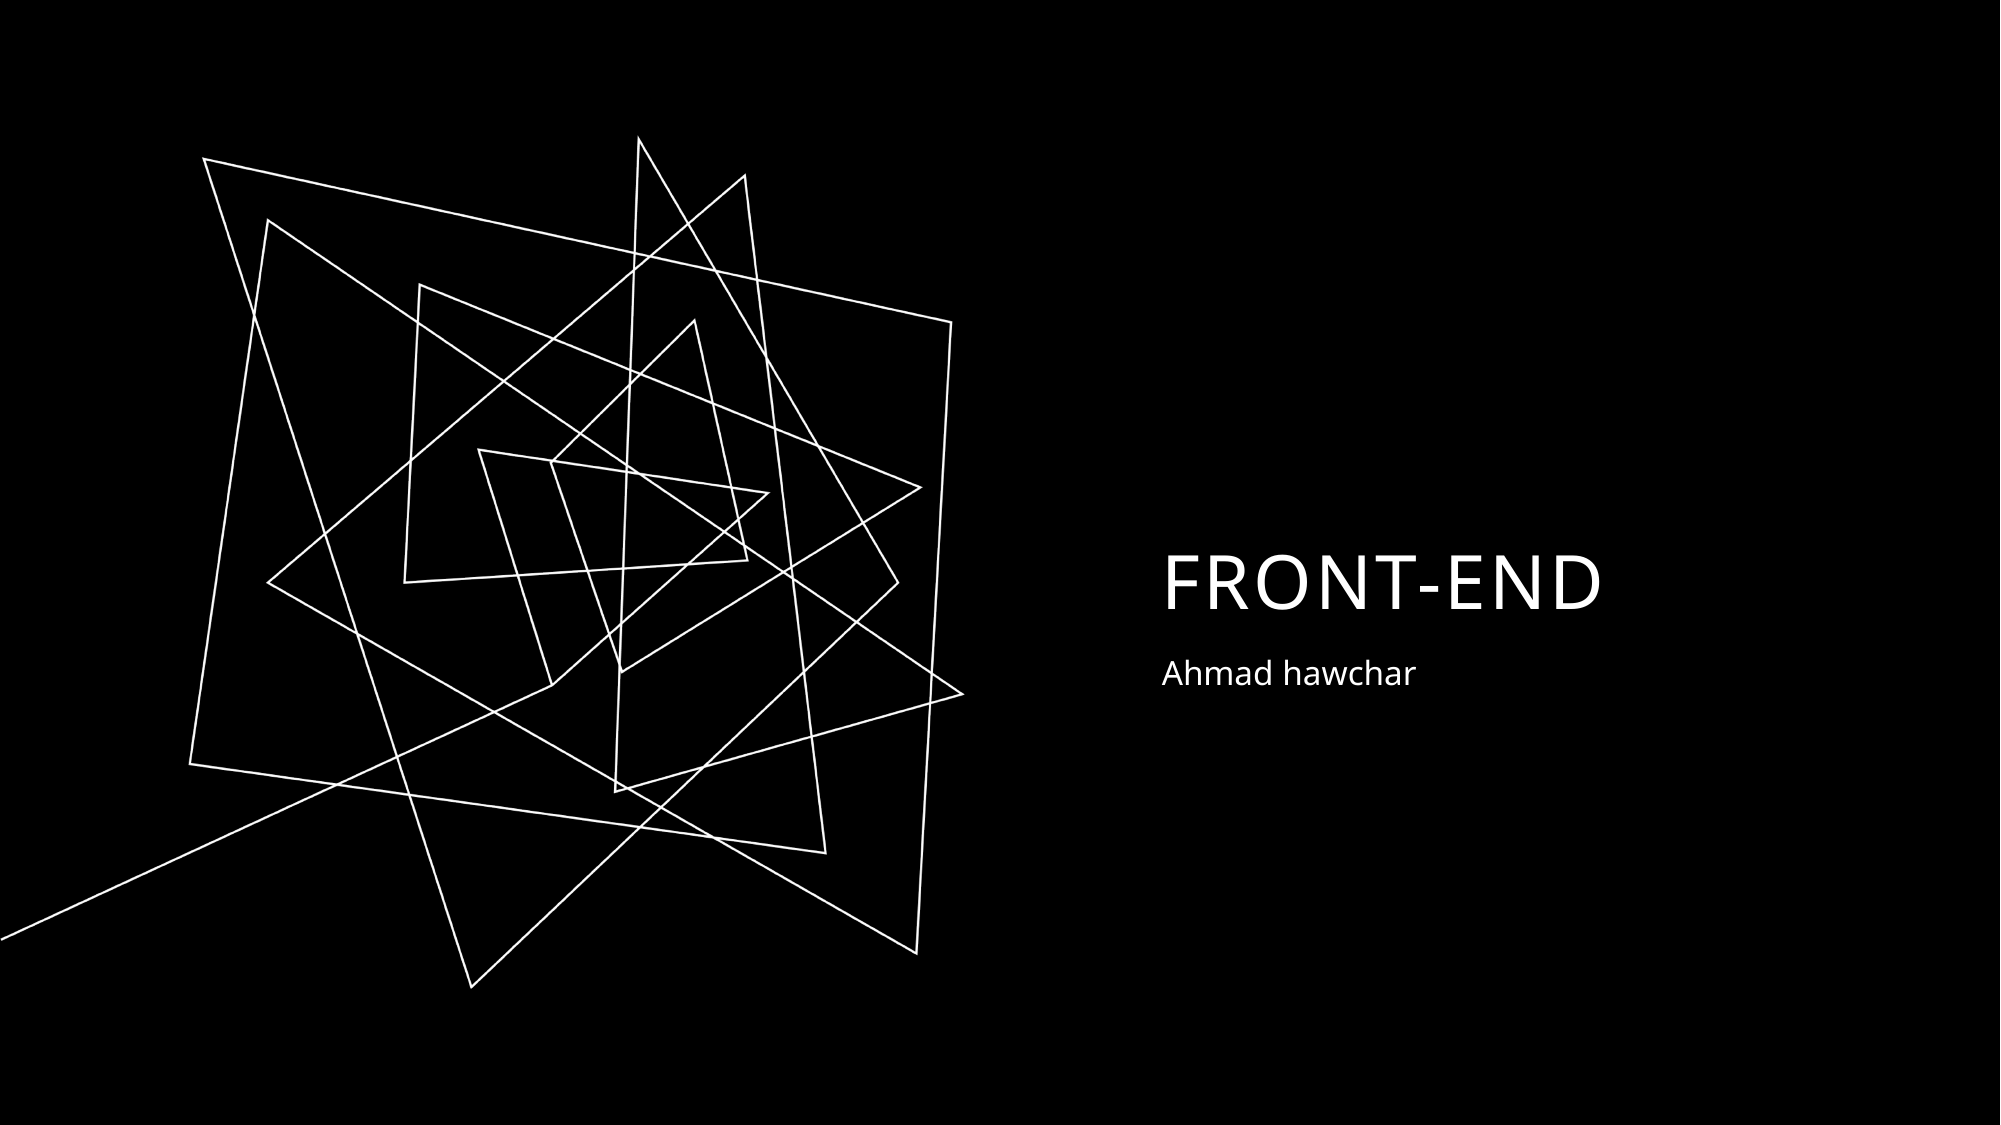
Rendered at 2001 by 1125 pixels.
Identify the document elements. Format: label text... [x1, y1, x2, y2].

subtitle Ahmad hawchar [1146, 645, 1833, 705]
title Front-end [1146, 85, 1833, 634]
picture [0, 135, 965, 989]
